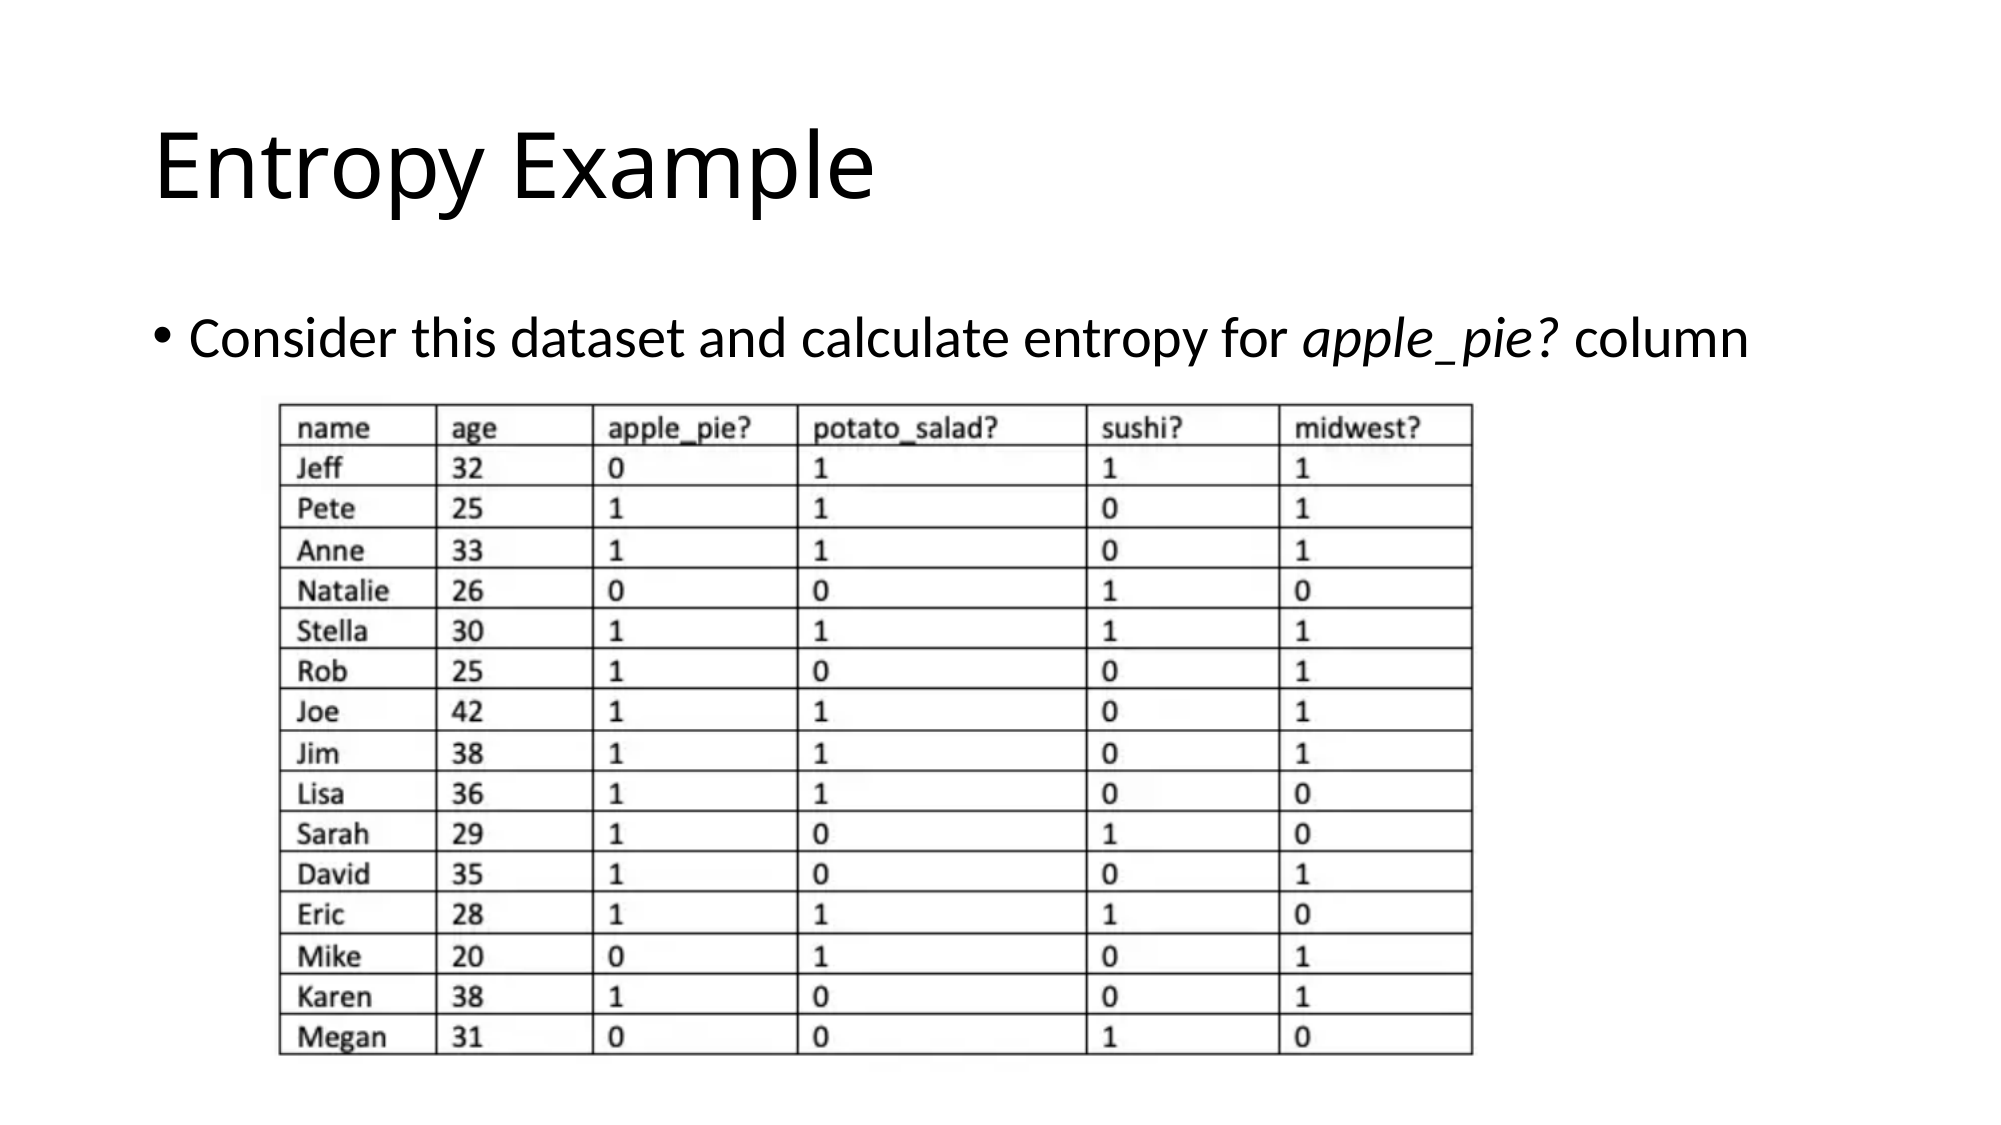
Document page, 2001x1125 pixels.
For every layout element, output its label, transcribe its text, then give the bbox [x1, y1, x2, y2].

title Entropy Example [137, 59, 1863, 278]
list Consider this dataset and calculate entropy for apple_pie? column [137, 299, 1863, 1014]
picture [261, 388, 1486, 1076]
